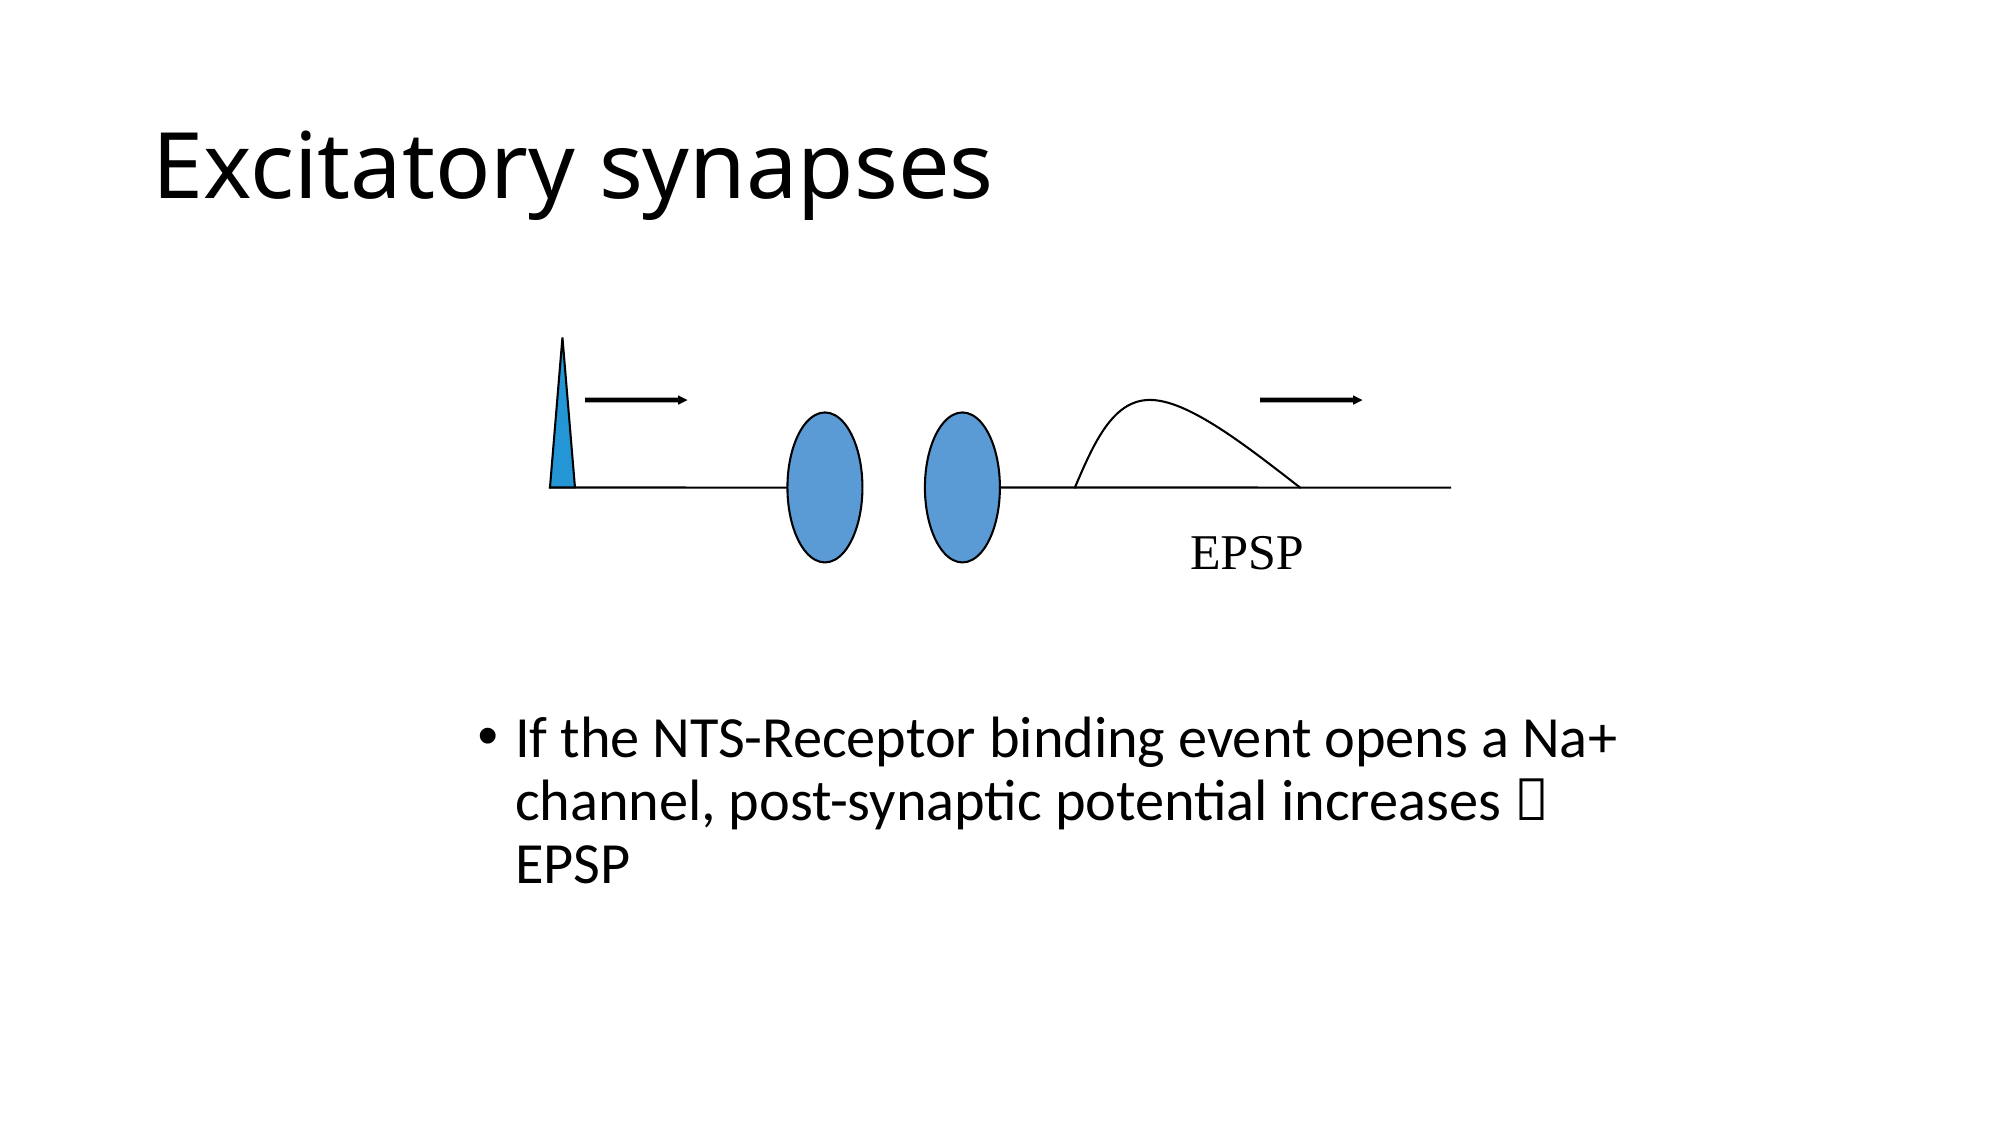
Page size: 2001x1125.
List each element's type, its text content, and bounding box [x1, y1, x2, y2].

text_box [549, 337, 1450, 588]
list If the NTS-Receptor binding event opens a Na+ channel, post-synaptic potential increases  EPSP [462, 699, 1713, 950]
title Excitatory synapses [137, 59, 1863, 278]
